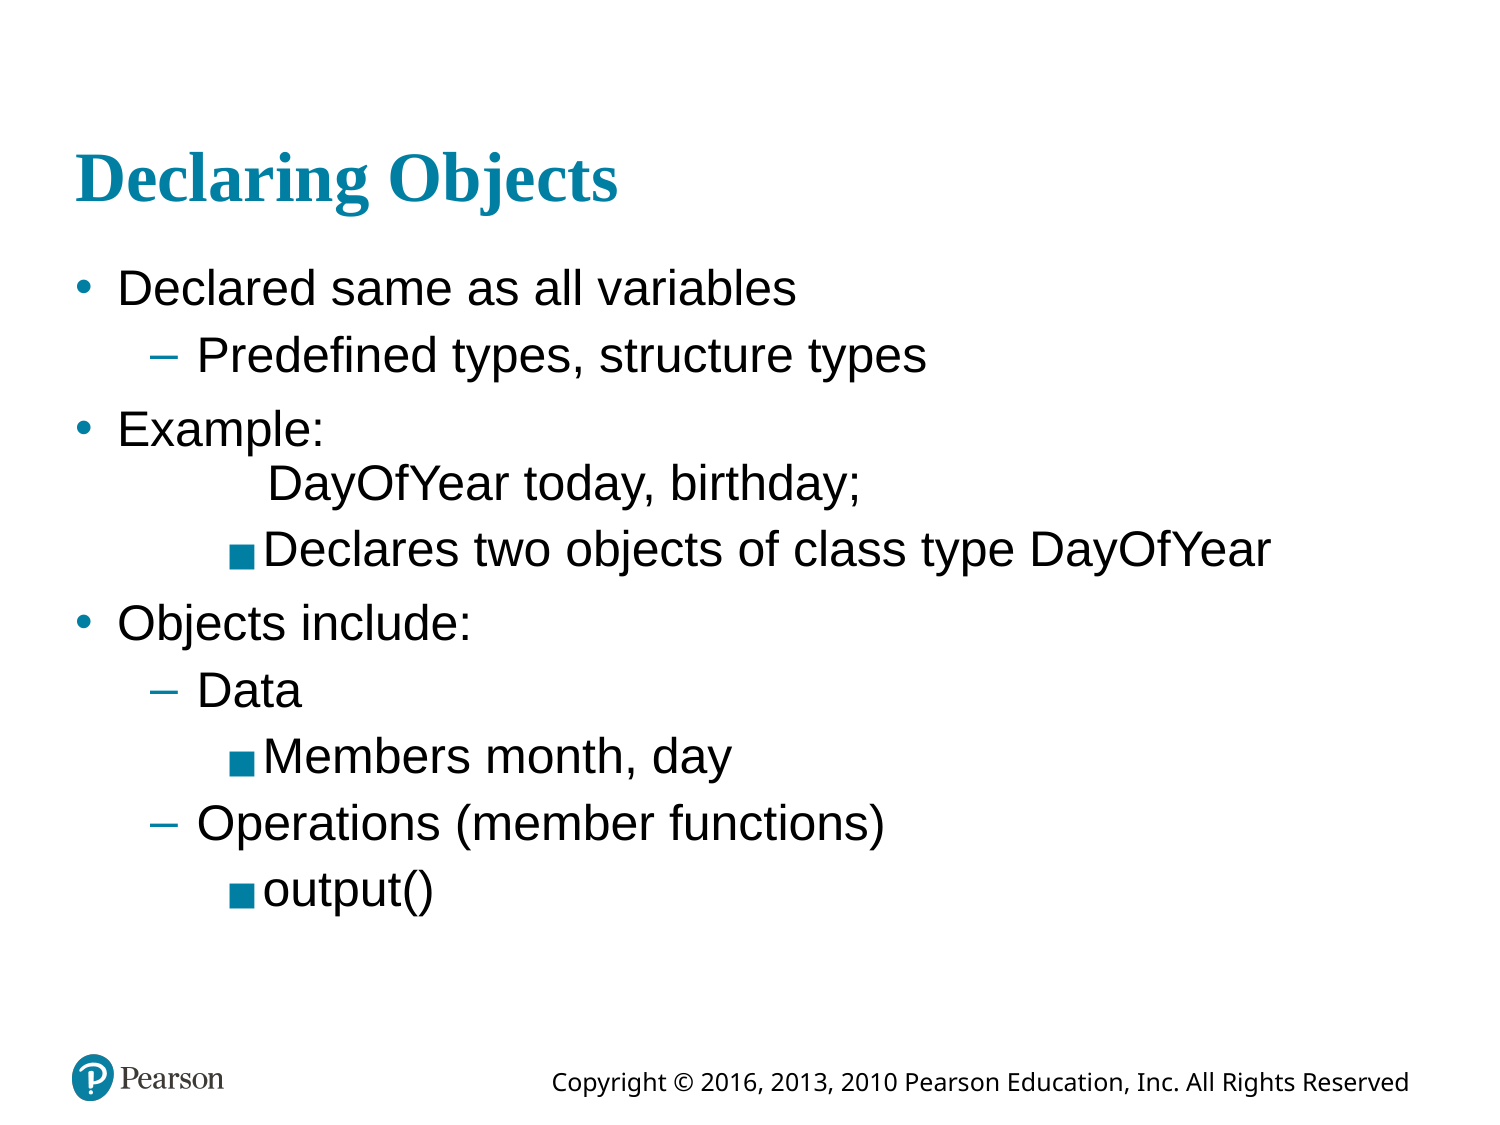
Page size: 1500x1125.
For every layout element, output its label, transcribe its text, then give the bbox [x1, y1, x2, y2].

title Declaring Objects [75, 35, 1425, 216]
picture [72, 1087, 83, 1101]
picture [72, 1054, 88, 1070]
list Declared same as all variables Predefined types, structure types Example: DayOfYear today, birthday; Declares two objects of class type DayOfYear Objects include: Data Members month, day Operations (member functions) output() [75, 262, 1425, 1048]
picture [80, 1063, 106, 1088]
picture [98, 1054, 224, 1101]
